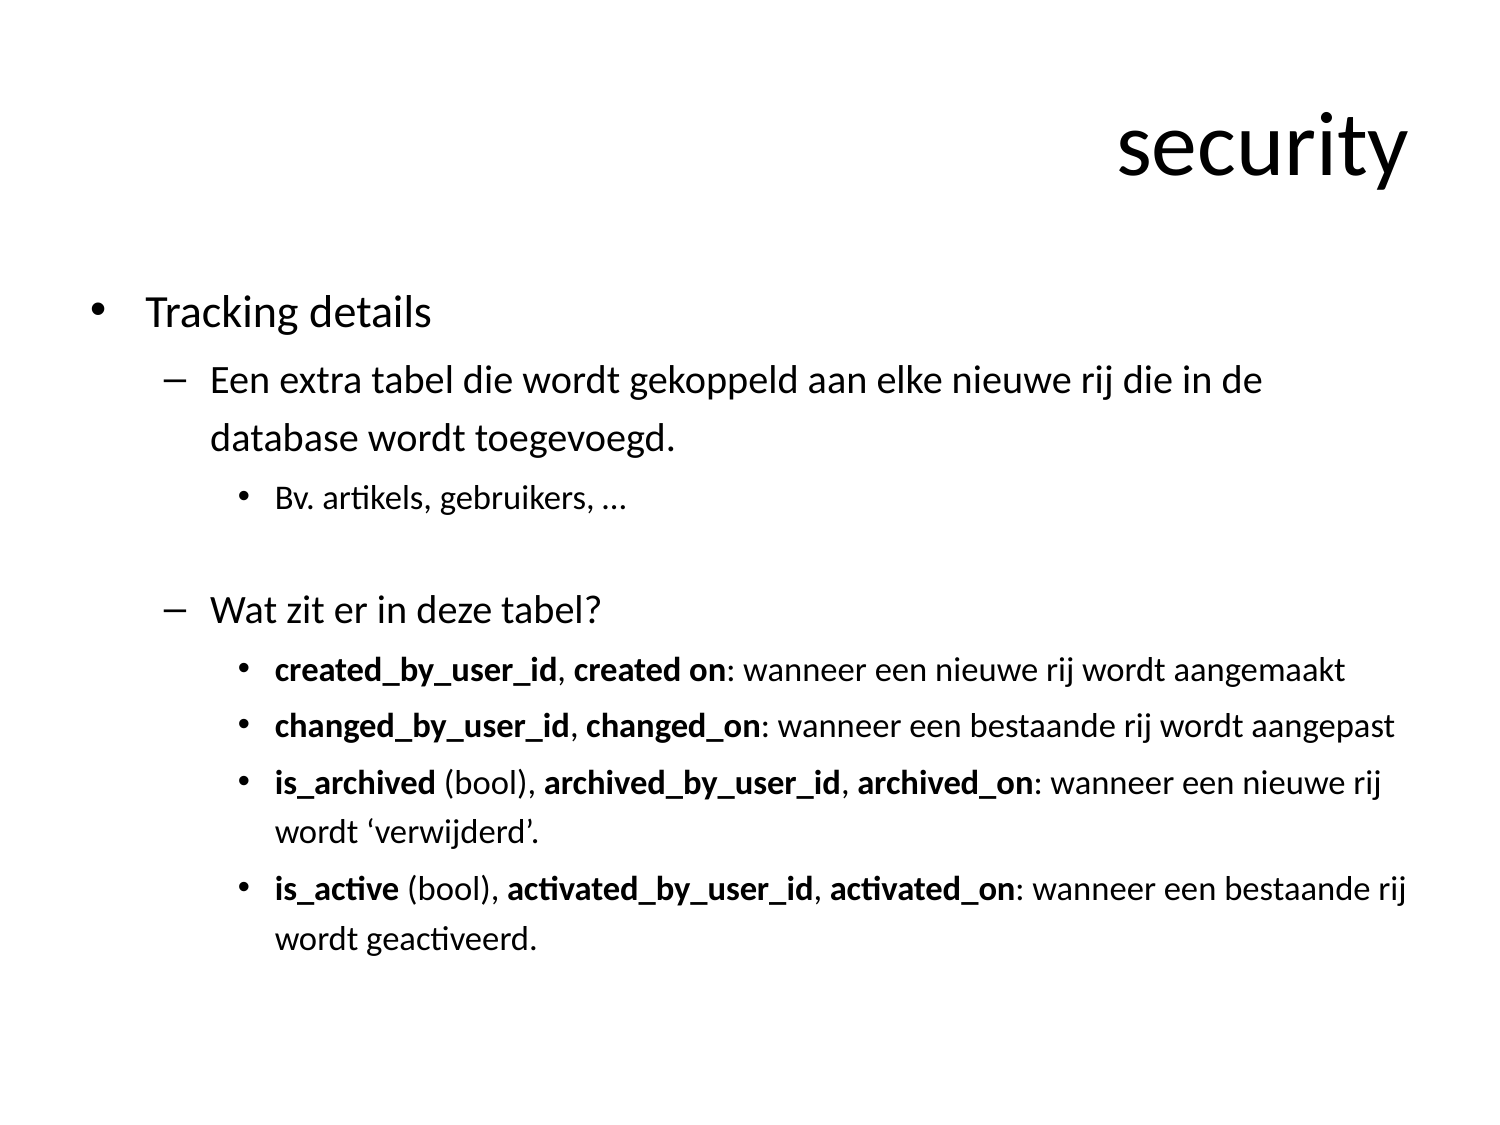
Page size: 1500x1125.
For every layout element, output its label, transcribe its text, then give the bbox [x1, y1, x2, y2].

title security [75, 45, 1425, 233]
list Tracking details Een extra tabel die wordt gekoppeld aan elke nieuwe rij die in de database wordt toegevoegd. Bv. artikels, gebruikers, … Wat zit er in deze tabel? created_by_user_id, created on: wanneer een nieuwe rij wordt aangemaakt changed_by_user_id, changed_on: wanneer een bestaande rij wordt aangepast is_archived (bool), archived_by_user_id, archived_on: wanneer een nieuwe rij wordt ‘verwijderd’. is_active (bool), activated_by_user_id, activated_on: wanneer een bestaande rij wordt geactiveerd. [75, 262, 1425, 1005]
